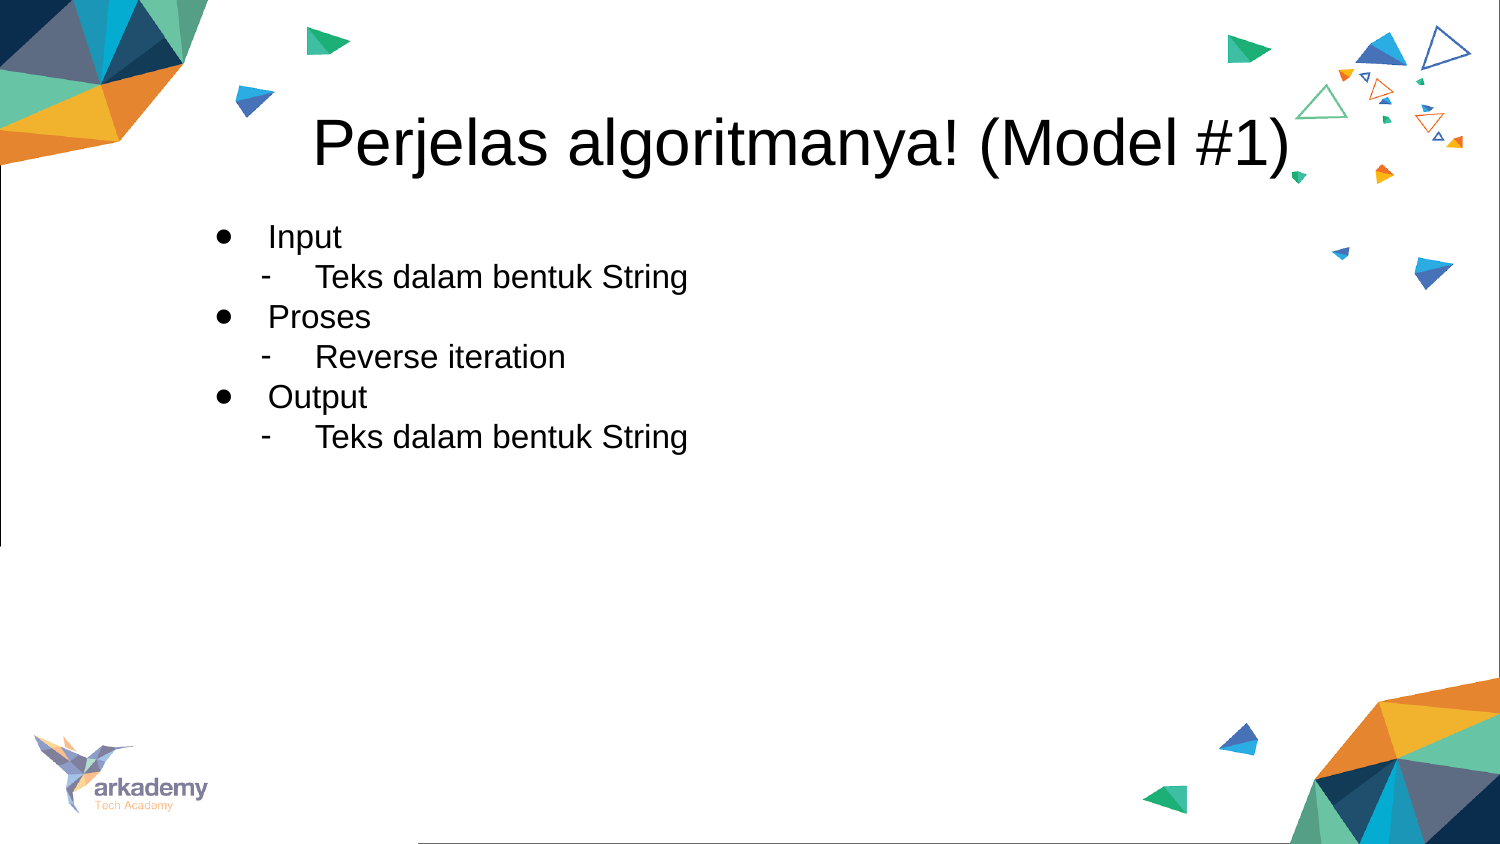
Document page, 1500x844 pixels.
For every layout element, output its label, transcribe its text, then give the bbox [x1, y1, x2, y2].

title Perjelas algoritmanya! (Model #1) [297, 72, 1449, 167]
text_box Input Teks dalam bentuk String Proses Reverse iteration Output Teks dalam bentuk String [177, 200, 1306, 746]
picture [0, 0, 1500, 844]
